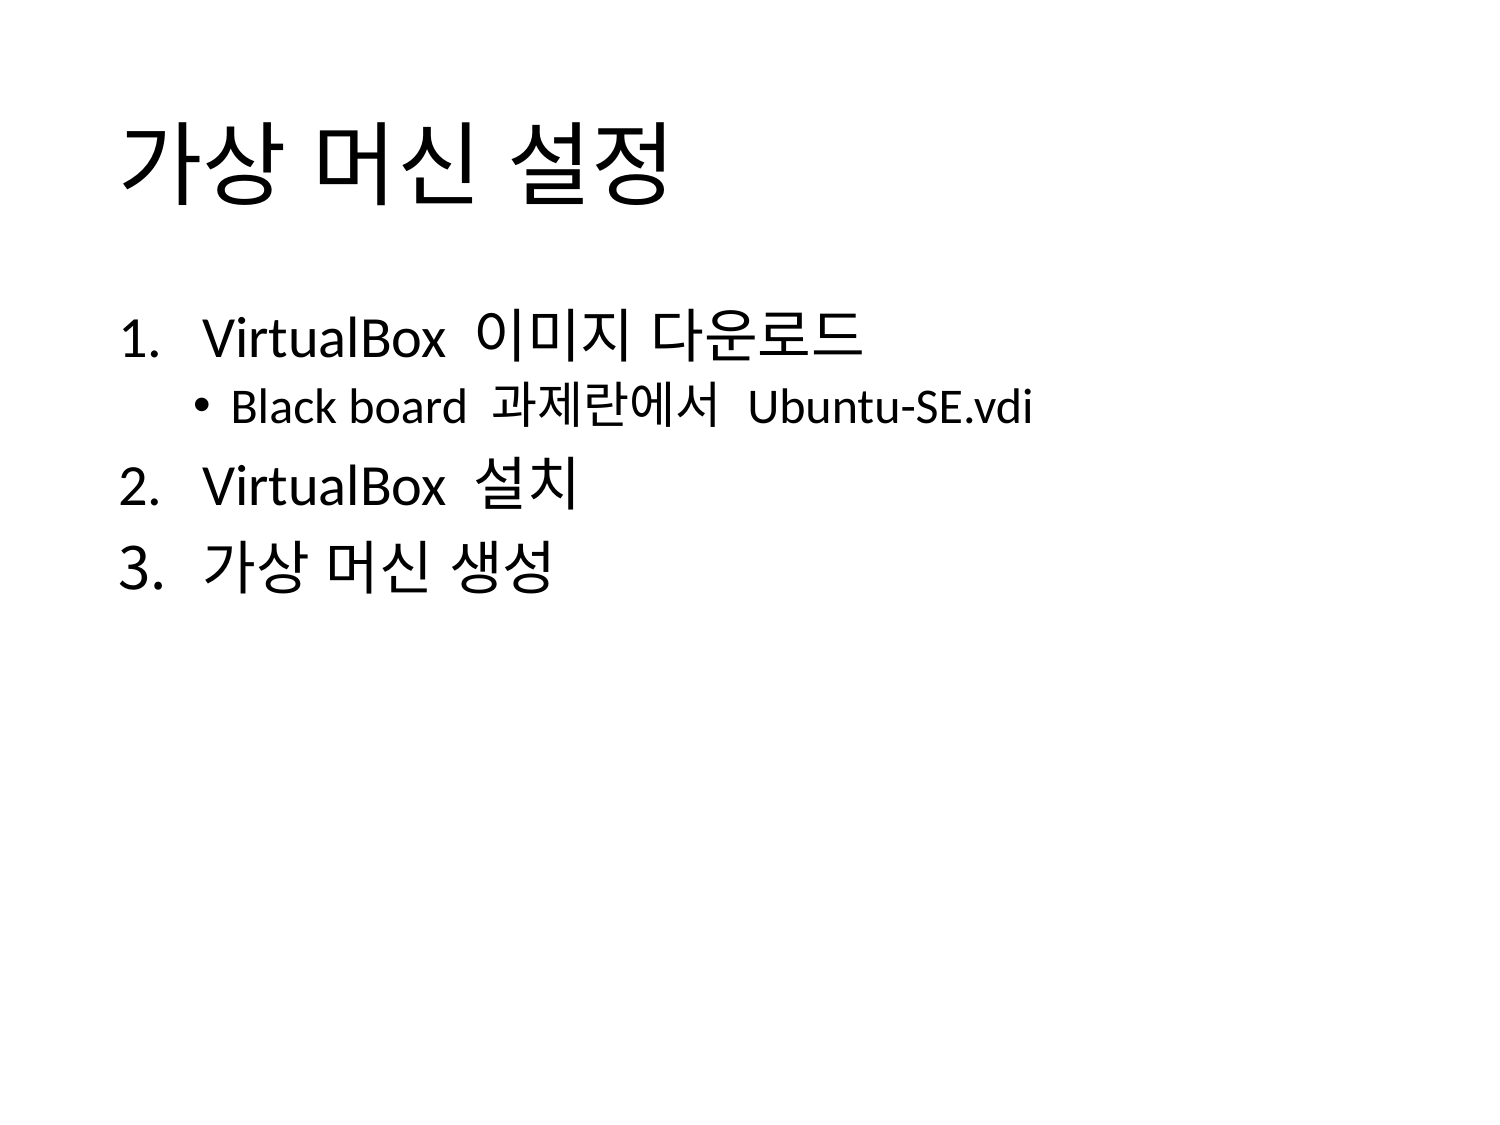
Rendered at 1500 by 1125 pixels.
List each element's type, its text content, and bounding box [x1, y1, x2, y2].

list VirtualBox 이미지 다운로드 Black board 과제란에서 Ubuntu-SE.vdi VirtualBox 설치 가상 머신 생성 [103, 299, 1397, 1014]
title 가상 머신 설정 [103, 59, 1397, 278]
